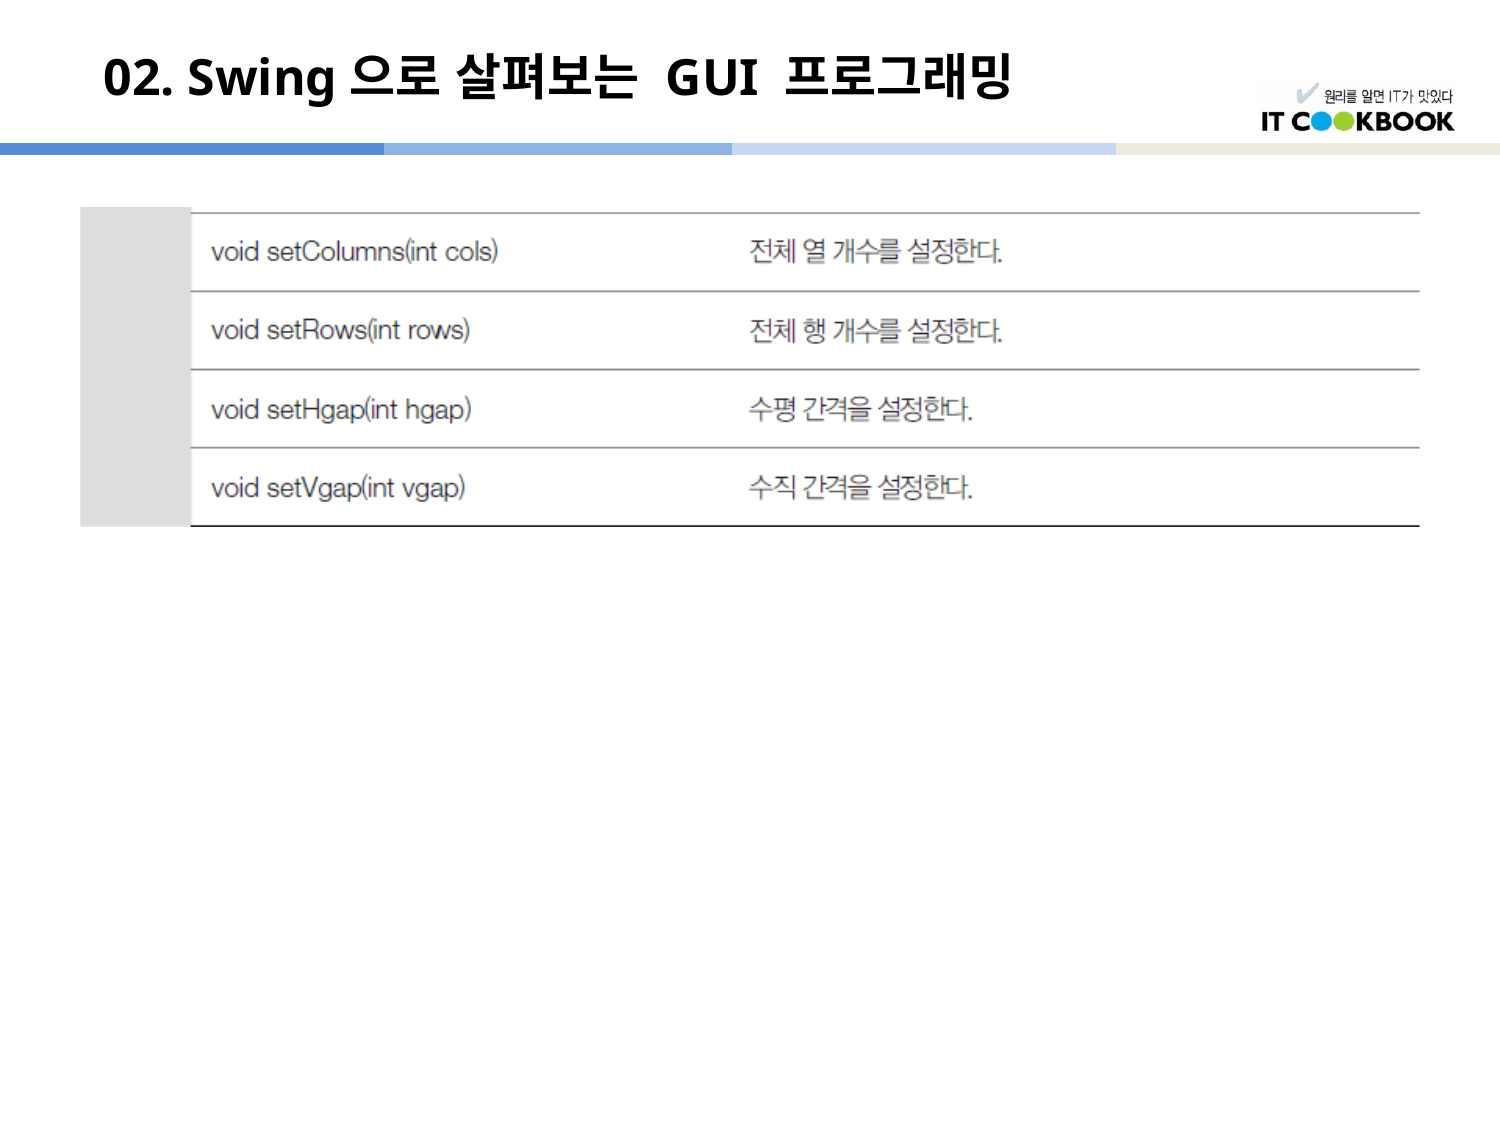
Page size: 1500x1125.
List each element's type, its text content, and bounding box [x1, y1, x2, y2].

title 02. Swing으로 살펴보는 GUI 프로그래밍 [88, 30, 1211, 121]
picture [1257, 79, 1458, 133]
list 레이아웃 : GridLayout [88, 196, 1436, 386]
picture [80, 206, 1420, 977]
